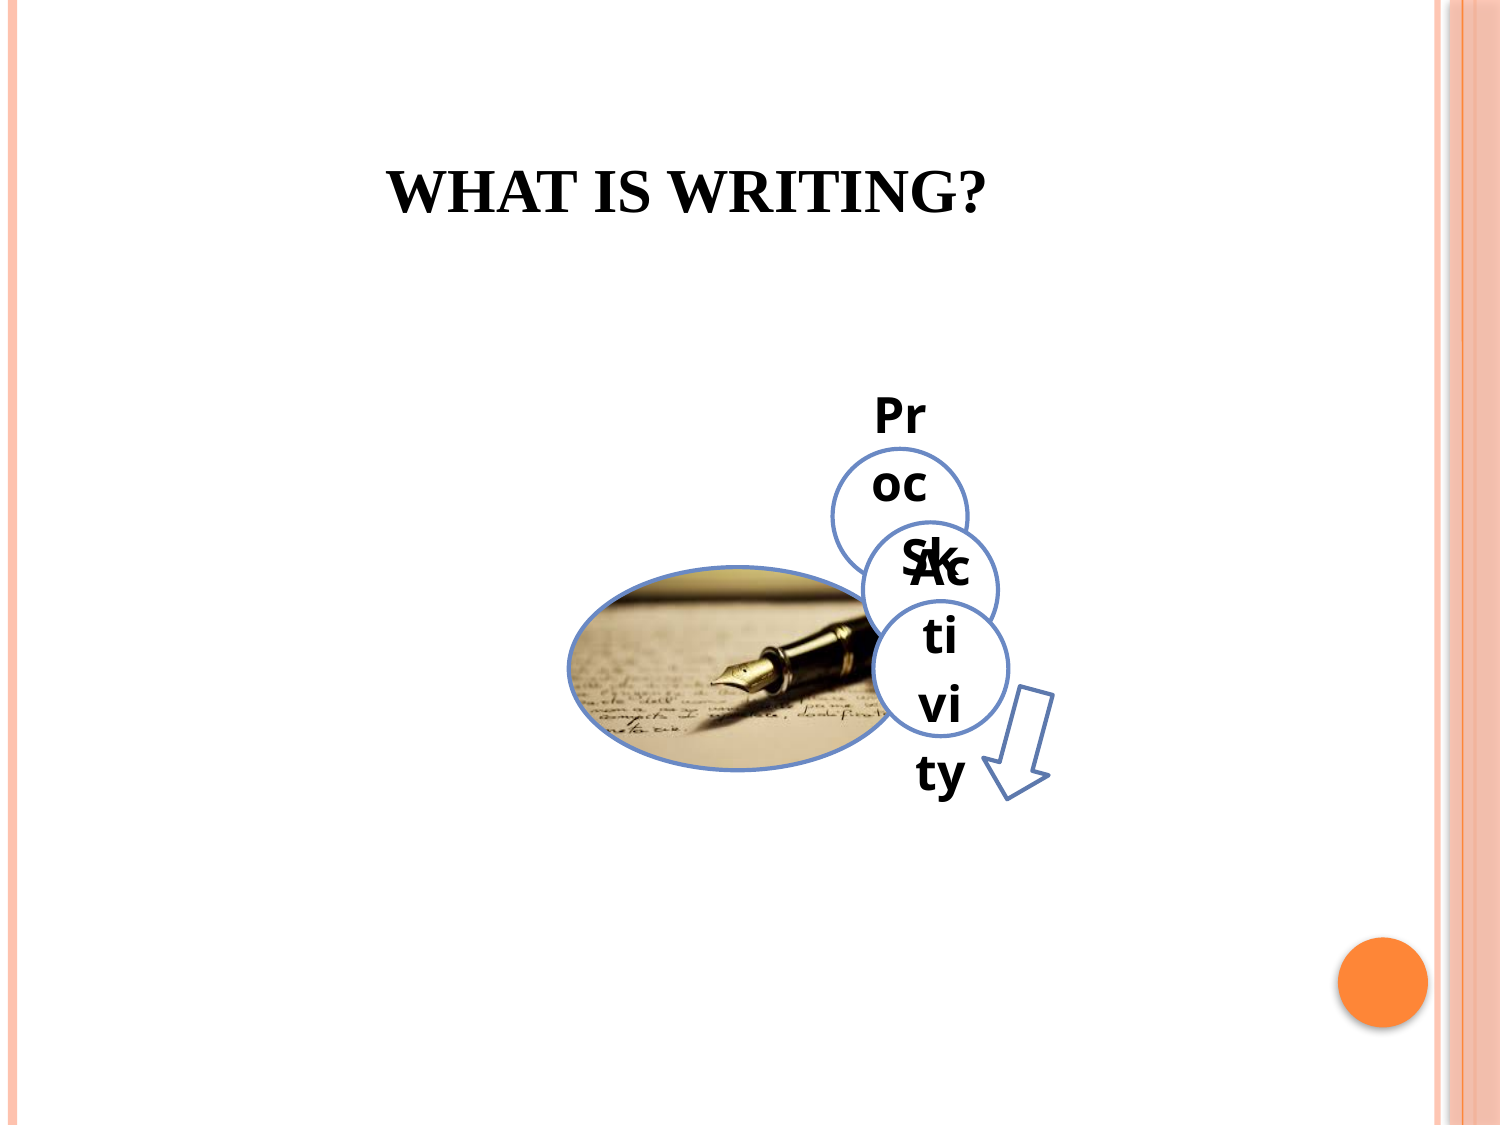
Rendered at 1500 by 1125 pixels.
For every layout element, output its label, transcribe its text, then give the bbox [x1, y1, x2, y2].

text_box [61, 261, 1413, 1076]
title WHAT IS WRITING? [75, 45, 1300, 233]
